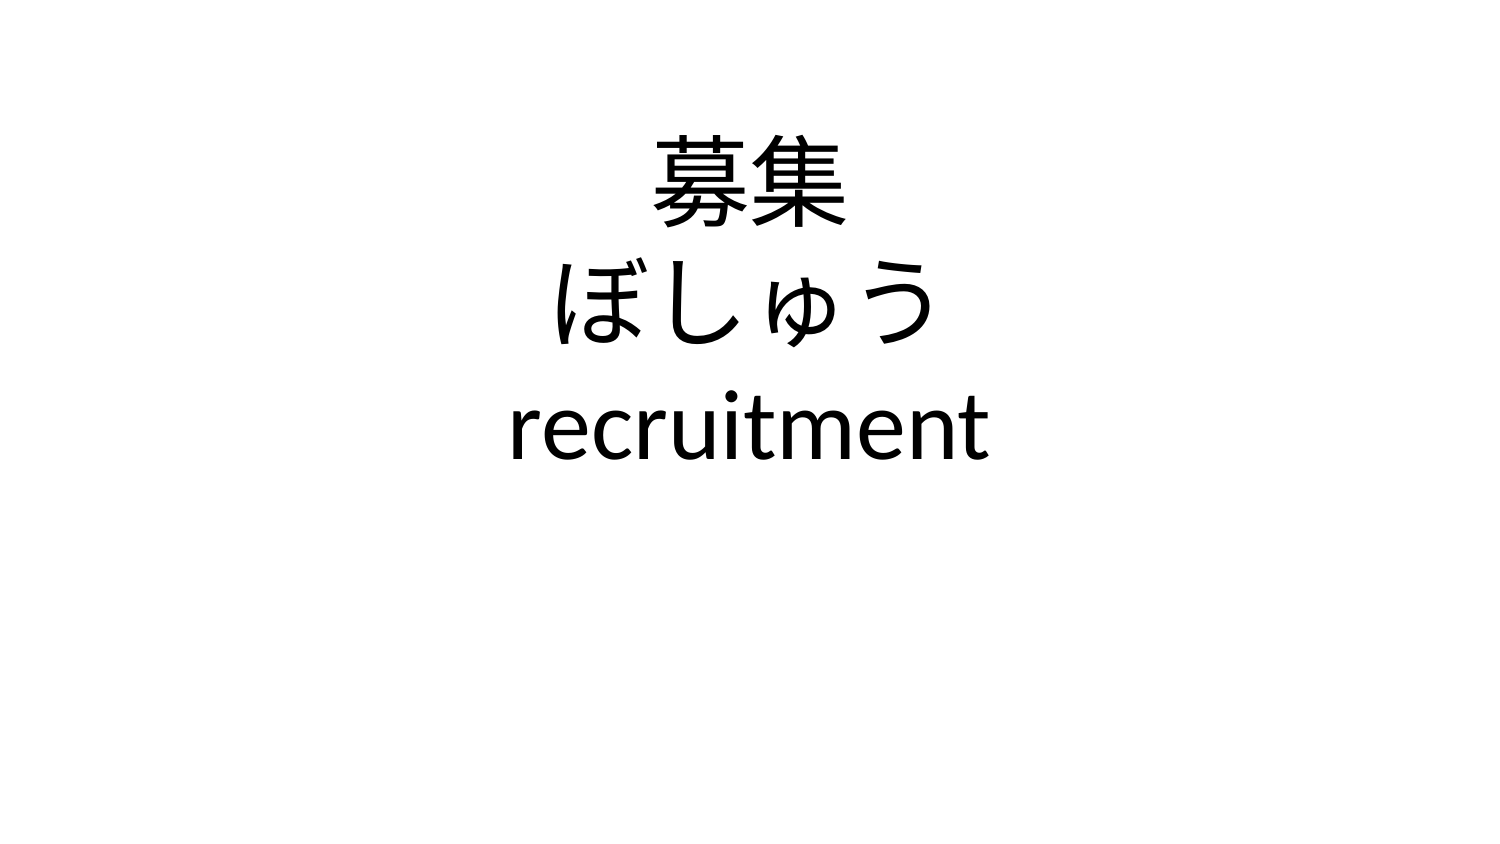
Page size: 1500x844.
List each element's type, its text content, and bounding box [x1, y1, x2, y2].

text_box 募集 ぼしゅう recruitment [0, 149, 1500, 450]
